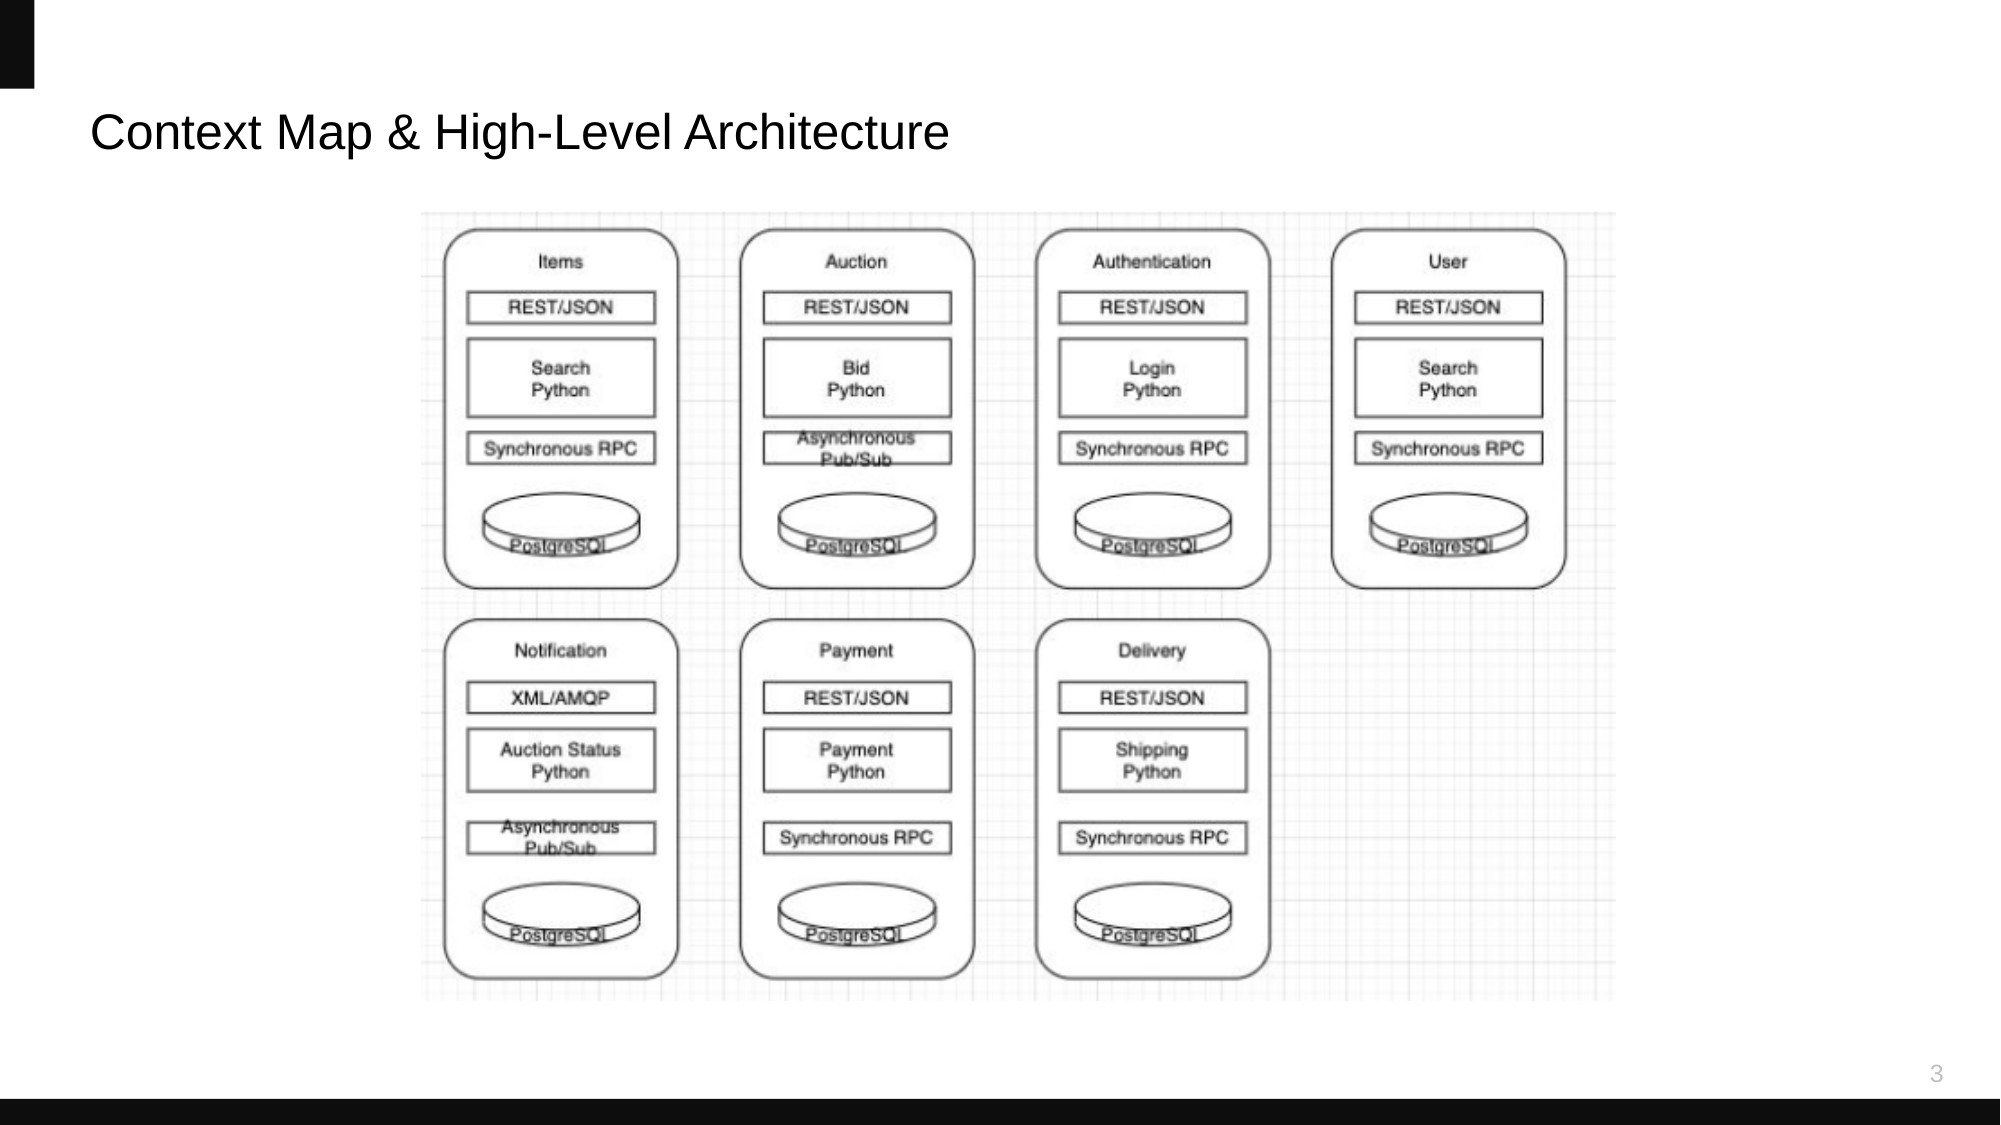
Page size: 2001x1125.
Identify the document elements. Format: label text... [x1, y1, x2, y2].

text_box [0, 1098, 2000, 1125]
text_box [0, 0, 35, 90]
text_box Context Map & High-Level Architecture [75, 91, 1068, 167]
slide_number 3 [1508, 1042, 1959, 1103]
picture [420, 211, 1616, 1001]
